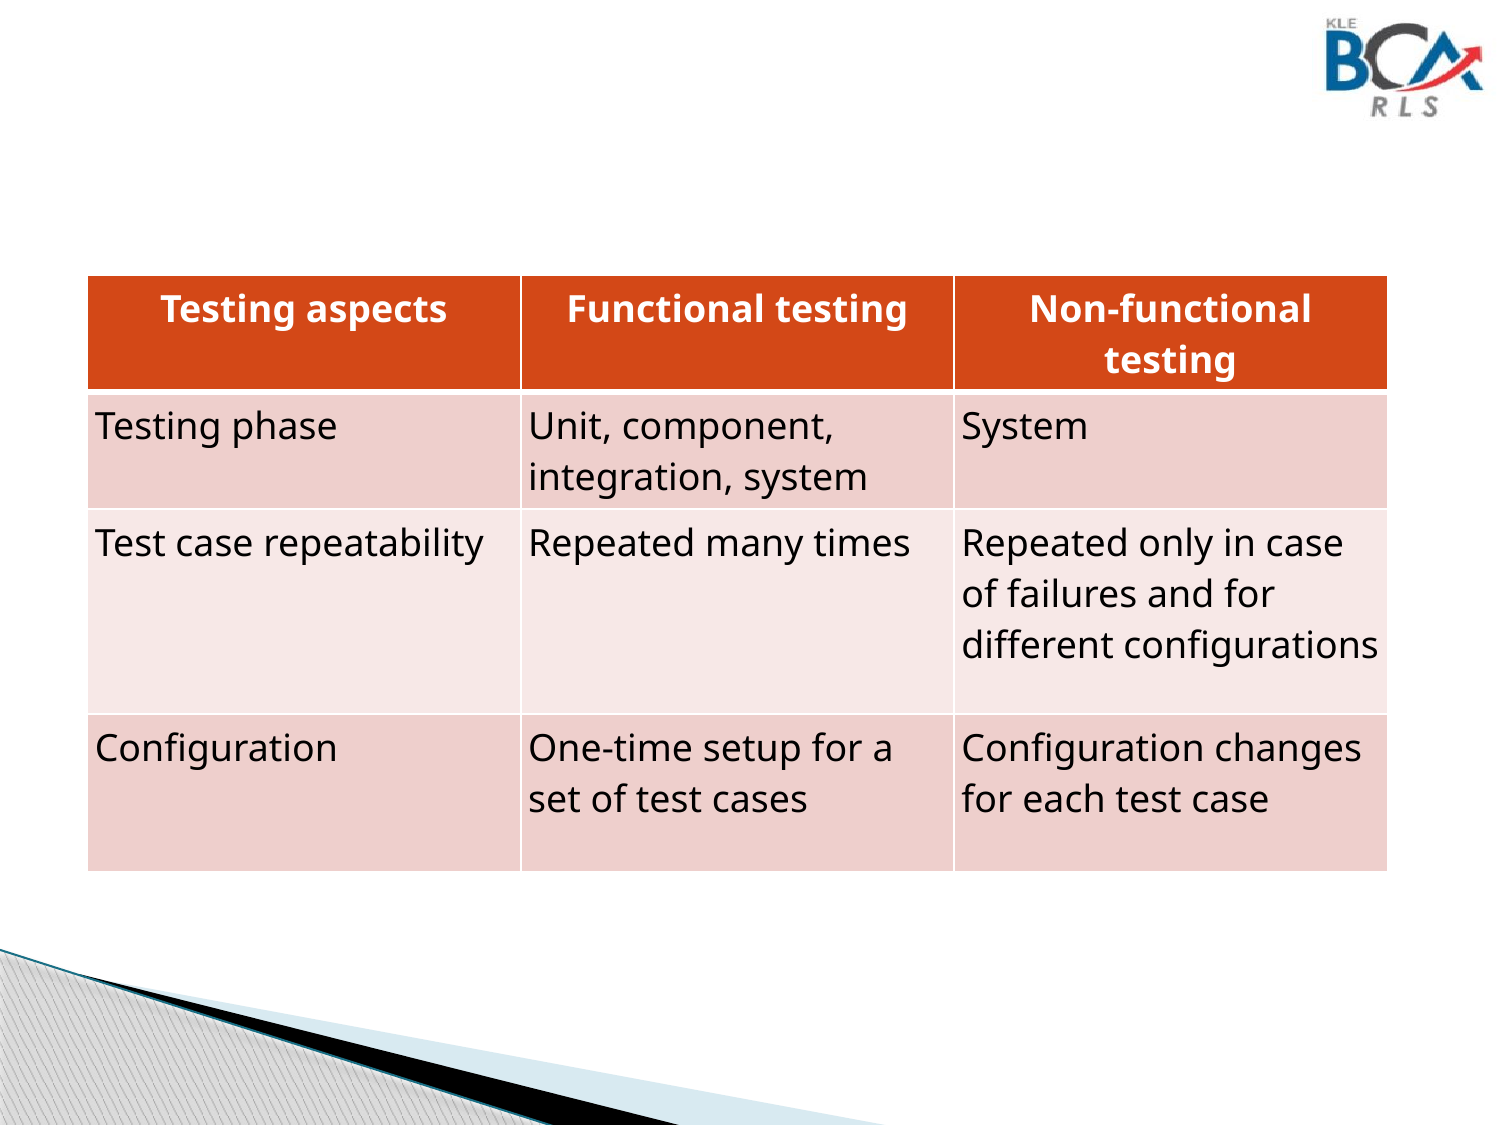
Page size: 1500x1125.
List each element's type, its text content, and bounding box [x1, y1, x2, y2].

picture [1312, 12, 1500, 126]
table_cell Repeated many times [522, 510, 953, 713]
table_cell Testing phase [88, 395, 520, 508]
table_cell System [955, 395, 1387, 508]
table_cell Test case repeatability [88, 510, 520, 713]
table_cell Unit, component, integration, system [522, 395, 953, 508]
table_cell Configuration changes for each test case [955, 715, 1387, 871]
table_header Non-functional testing [955, 276, 1387, 389]
table_cell Configuration [88, 715, 520, 871]
table_header Functional testing [522, 276, 953, 389]
table_cell One-time setup for a set of test cases [522, 715, 953, 871]
table_header Testing aspects [88, 276, 520, 389]
table_cell Repeated only in case of failures and for different configurations [955, 510, 1387, 713]
